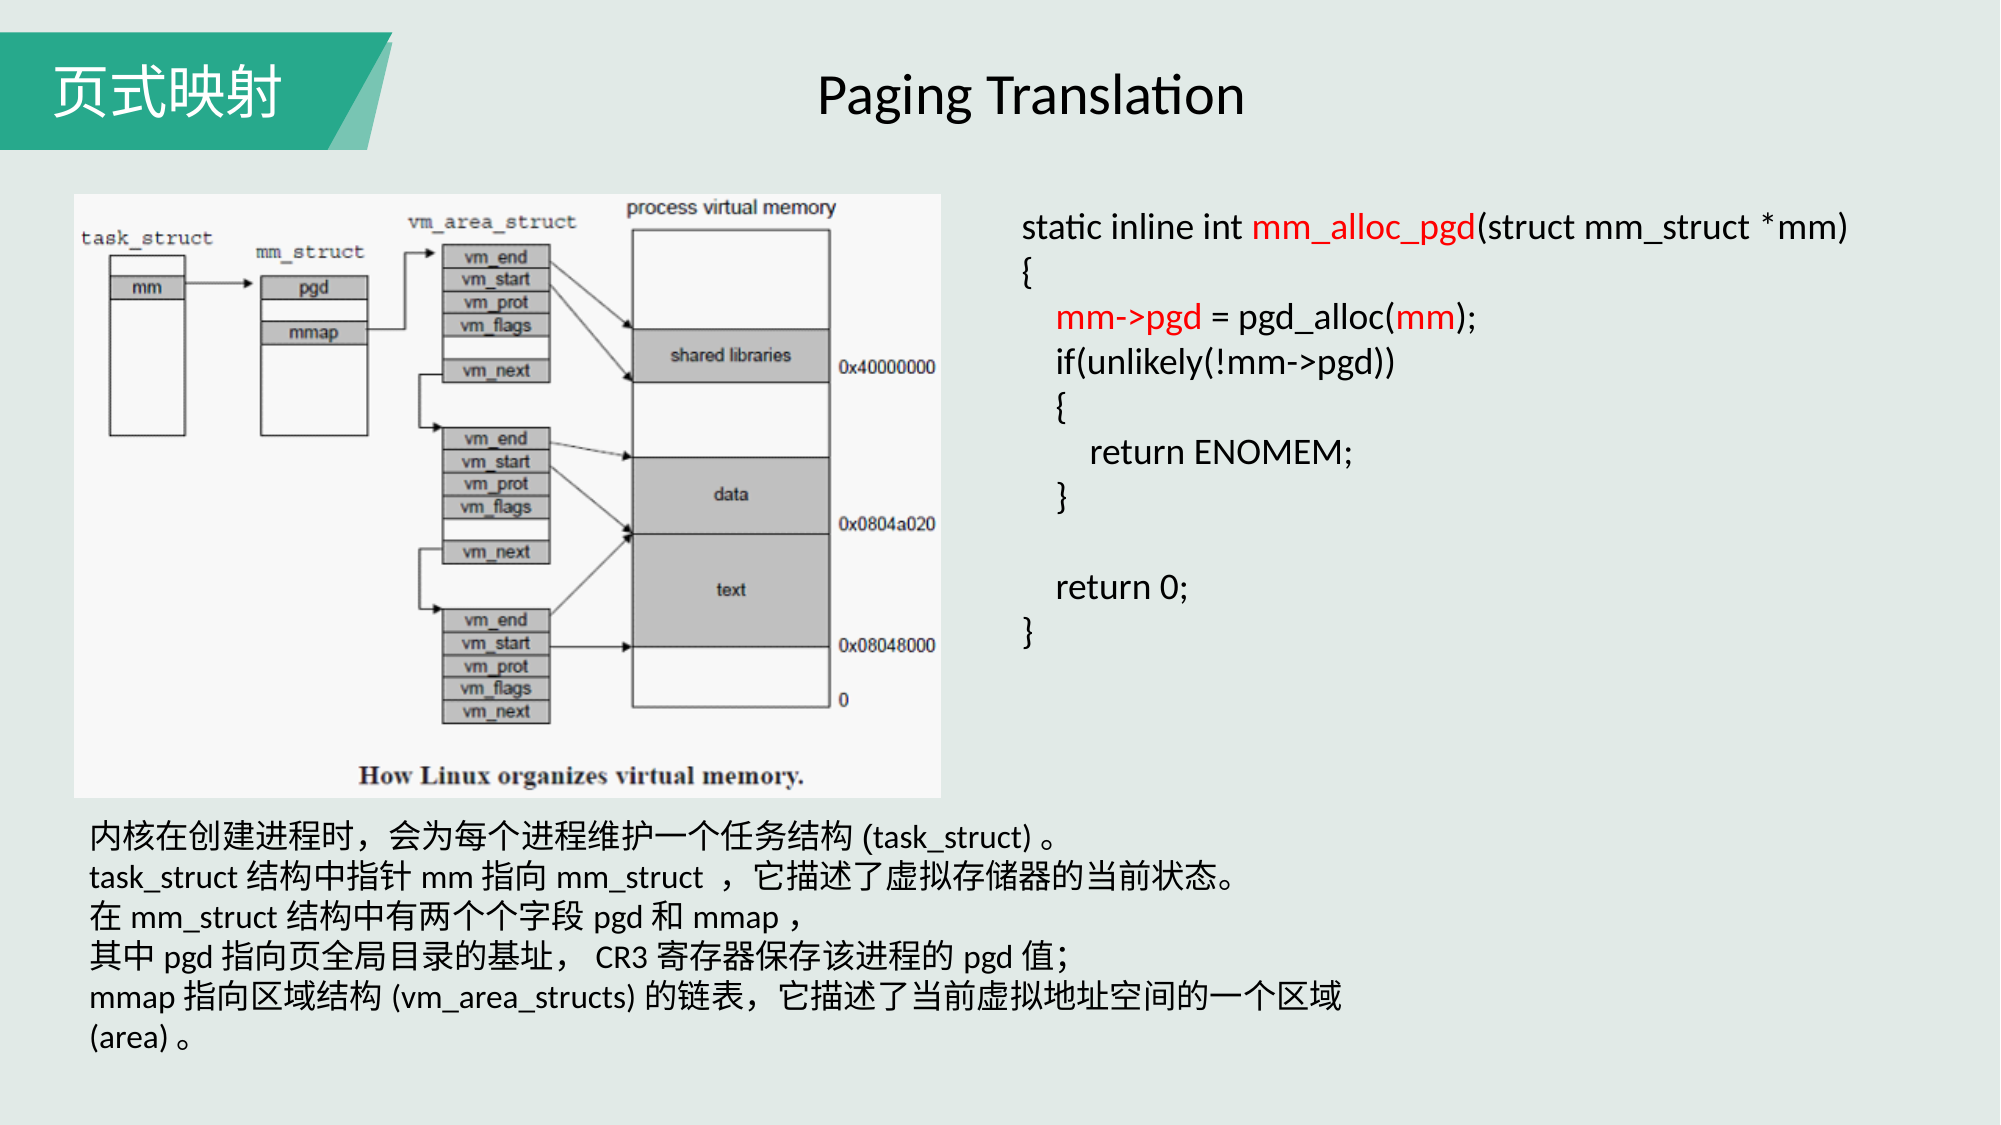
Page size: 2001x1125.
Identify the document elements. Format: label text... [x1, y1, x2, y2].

text_box [0, 31, 395, 151]
text_box 页式映射 [0, 48, 338, 133]
text_box 内核在创建进程时，会为每个进程维护一个任务结构(task_struct)。 task_struct结构中指针mm指向mm_struct ，它描述了虚拟存储器的当前状态。 在mm_struct结构中有两个个字段pgd和mmap， 其中pgd指向页全局目录的基址，CR3寄存器保存该进程的pgd值； mmap指向区域结构(vm_area_structs)的链表，它描述了当前虚拟地址空间的一个区域(area)。 [74, 807, 1445, 1063]
text_box static inline int mm_alloc_pgd(struct mm_struct *mm) { mm->pgd = pgd_alloc(mm); if(unlikely(!mm->pgd)) { return ENOMEM; } return 0; } [1006, 194, 1882, 660]
picture [74, 194, 941, 798]
text_box [329, 41, 394, 151]
text_box Paging Translation [802, 48, 1557, 134]
